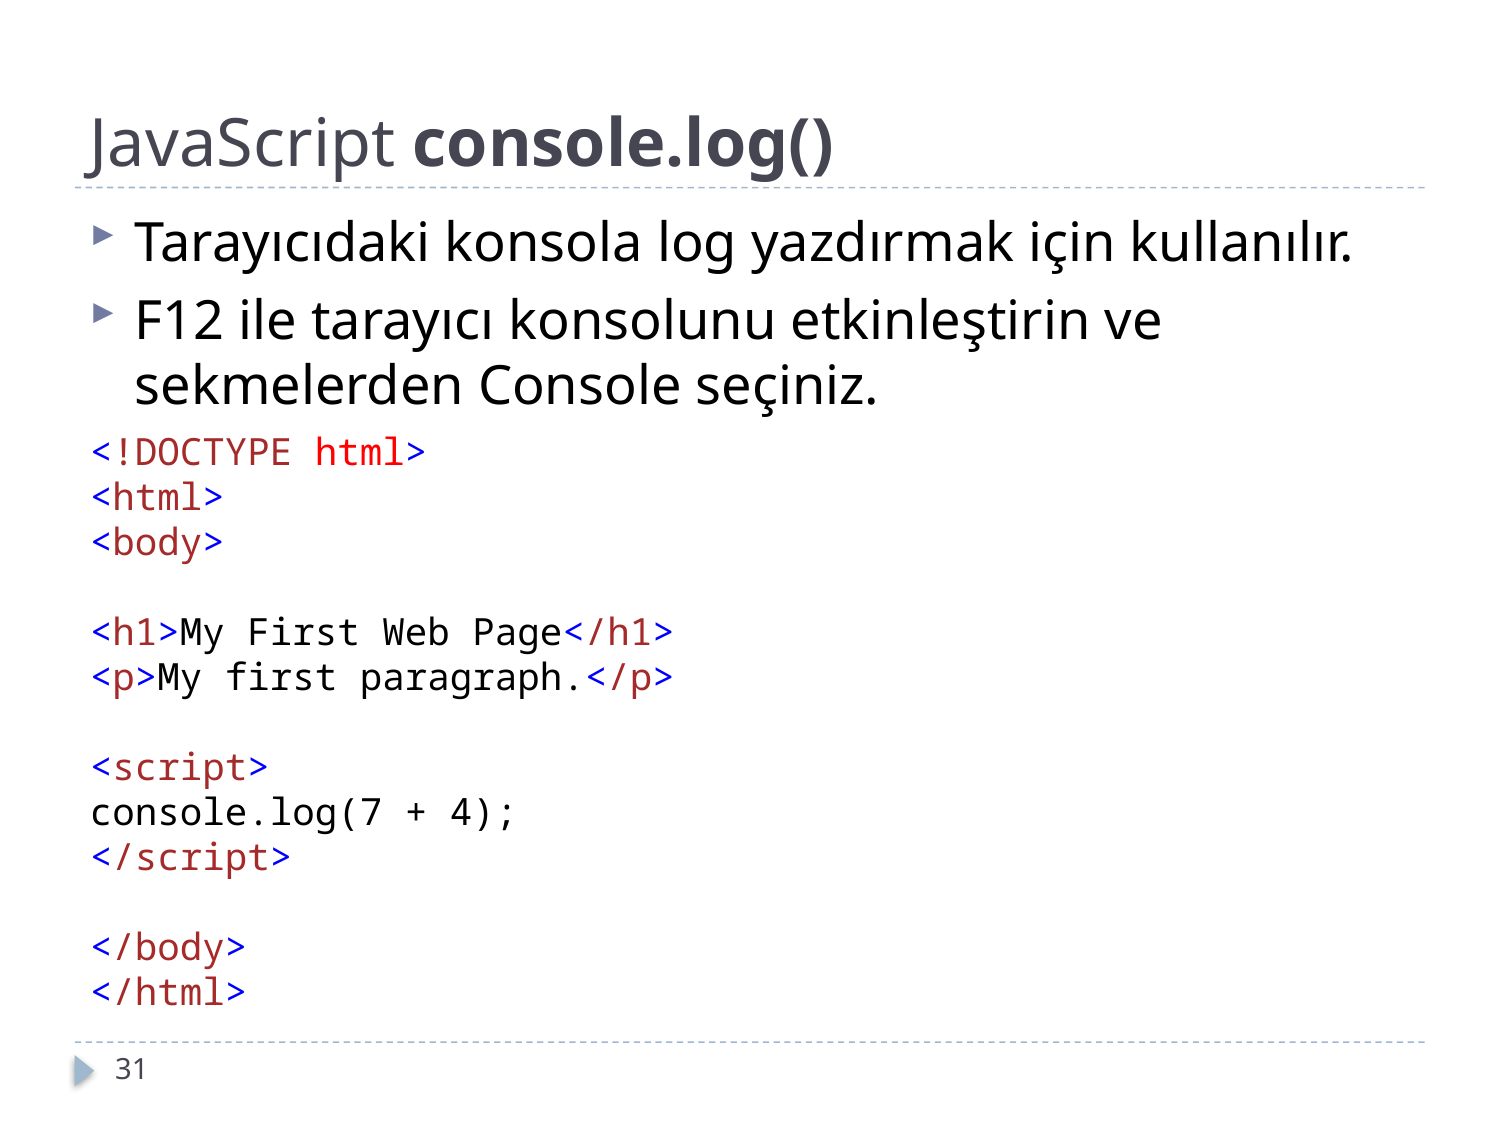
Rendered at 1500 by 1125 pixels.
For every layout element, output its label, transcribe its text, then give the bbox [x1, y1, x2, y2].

title JavaScript console.log() [75, 24, 1425, 188]
text_box <!DOCTYPE html> <html> <body> <h1>My First Web Page</h1> <p>My first paragraph.</p> <script> console.log(7 + 4); </script> </body> </html> [75, 420, 1400, 1021]
slide_number 31 [100, 1042, 426, 1103]
list Tarayıcıdaki konsola log yazdırmak için kullanılır. F12 ile tarayıcı konsolunu etkinleştirin ve sekmelerden Console seçiniz. [75, 200, 1425, 1010]
